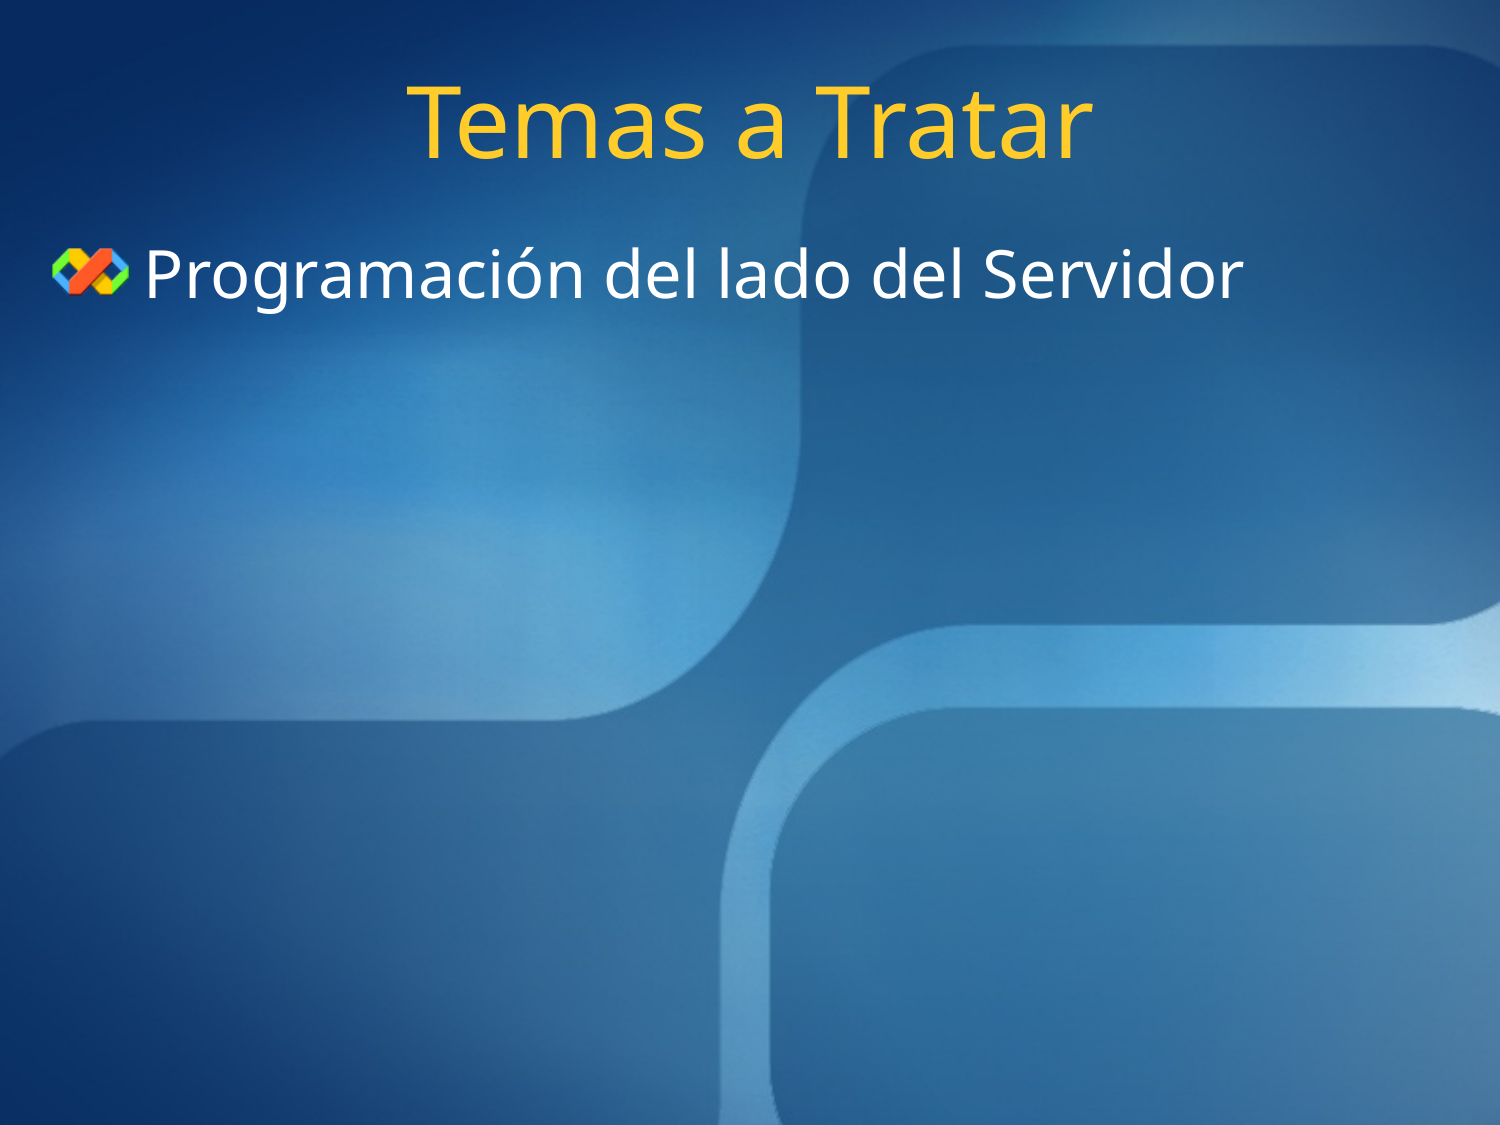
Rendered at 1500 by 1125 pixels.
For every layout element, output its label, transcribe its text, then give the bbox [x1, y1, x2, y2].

picture [0, 0, 1500, 1125]
text_box Programación del lado del Servidor [37, 224, 1425, 313]
text_box Temas a Tratar [62, 50, 1440, 175]
